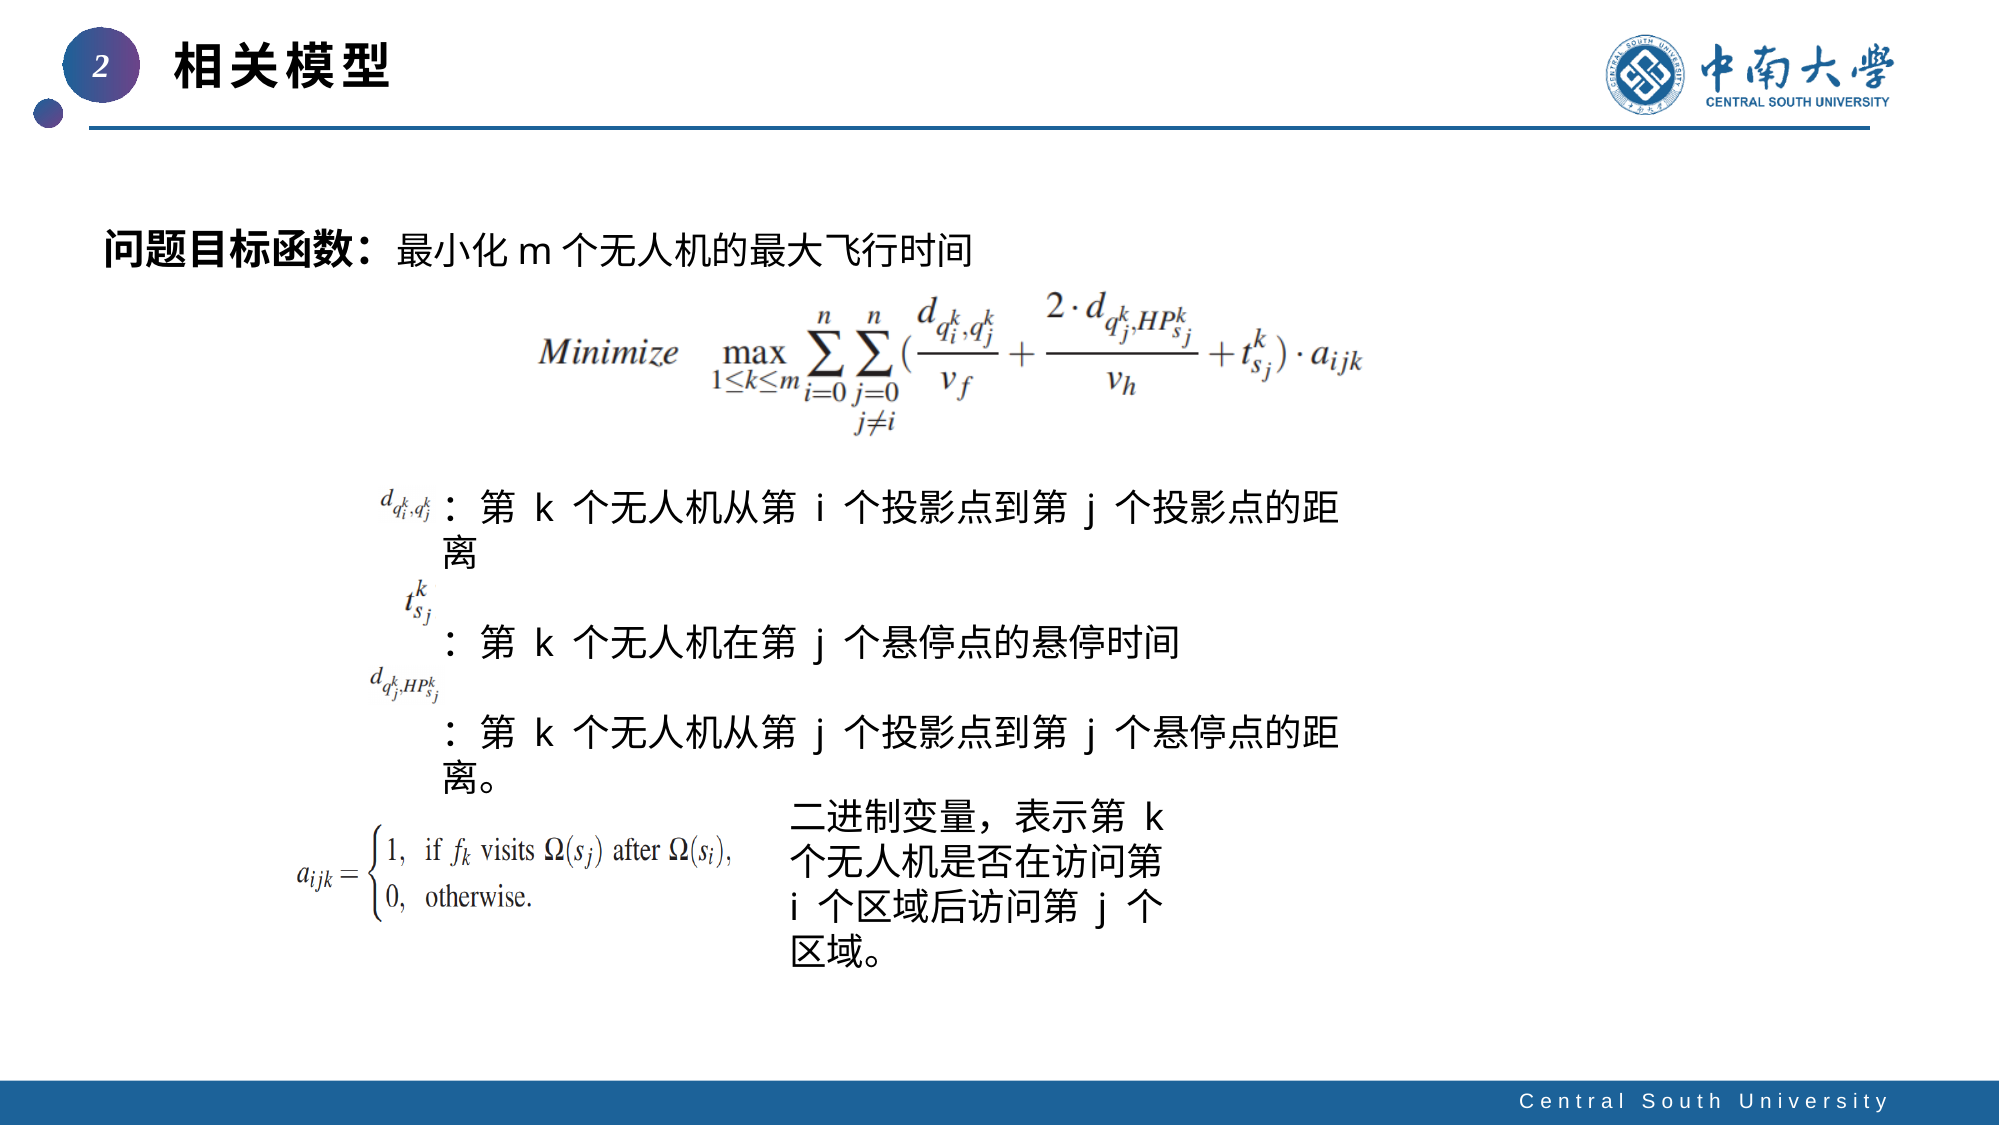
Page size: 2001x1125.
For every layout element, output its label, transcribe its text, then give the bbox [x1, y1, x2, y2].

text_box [33, 26, 140, 128]
picture [519, 276, 1391, 445]
picture [1595, 28, 1907, 121]
picture [368, 665, 445, 705]
text_box 二进制变量，表示第 k 个无人机是否在访问第 i 个区域后访问第 j 个区域。 [774, 785, 1204, 981]
text_box ：第 k 个无人机从第 i 个投影点到第 j 个投影点的距离 ：第 k 个无人机在第 j 个悬停点的悬停时间 ：第 k 个无人机从第 j 个投影点到第 j 个悬停点的距离。 [426, 476, 1363, 634]
text_box [0, 1080, 1999, 1125]
picture [403, 575, 436, 633]
text_box 相关模型 [173, 11, 481, 103]
text_box 问题目标函数：最小化m个无人机的最大飞行时间 [89, 216, 991, 281]
picture [377, 485, 436, 523]
text_box Central South University [1504, 1080, 1902, 1120]
picture [292, 816, 740, 929]
